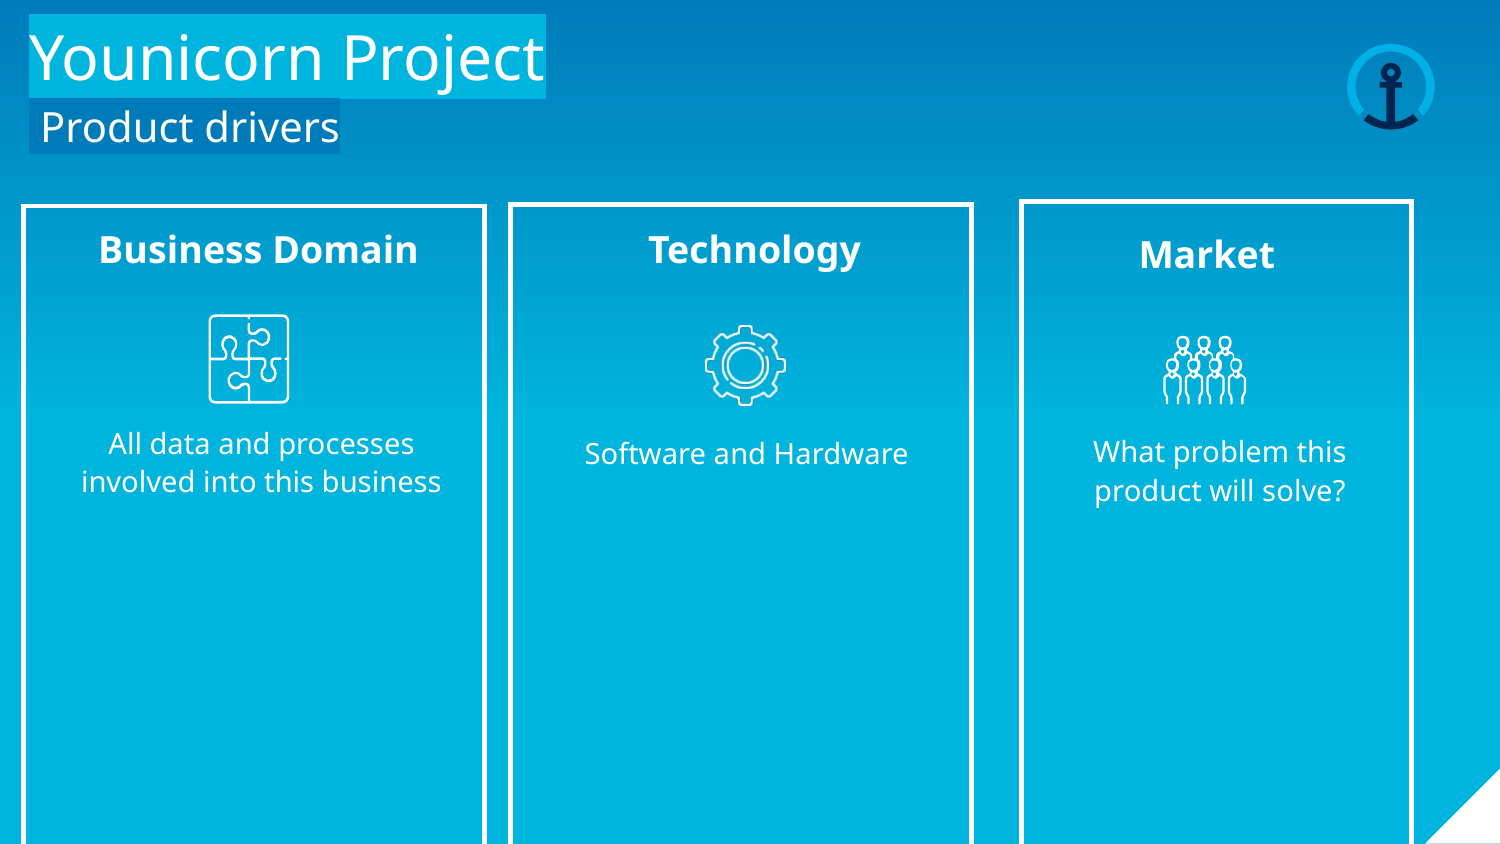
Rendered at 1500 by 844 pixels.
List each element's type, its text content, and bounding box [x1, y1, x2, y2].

text_box Software and Hardware [558, 431, 932, 788]
text_box What problem this product will solve? [1051, 430, 1370, 694]
text_box Younicorn Project Product drivers [29, 6, 998, 173]
picture [509, 203, 973, 415]
text_box All data and processes involved into this business [53, 421, 452, 812]
text_box [208, 314, 290, 404]
picture [1020, 200, 1413, 415]
text_box [1163, 335, 1247, 405]
picture [22, 205, 486, 415]
text_box [23, 206, 485, 844]
text_box [510, 204, 972, 844]
text_box [1021, 201, 1412, 844]
picture [706, 326, 785, 405]
text_box Business Domain [83, 218, 434, 279]
